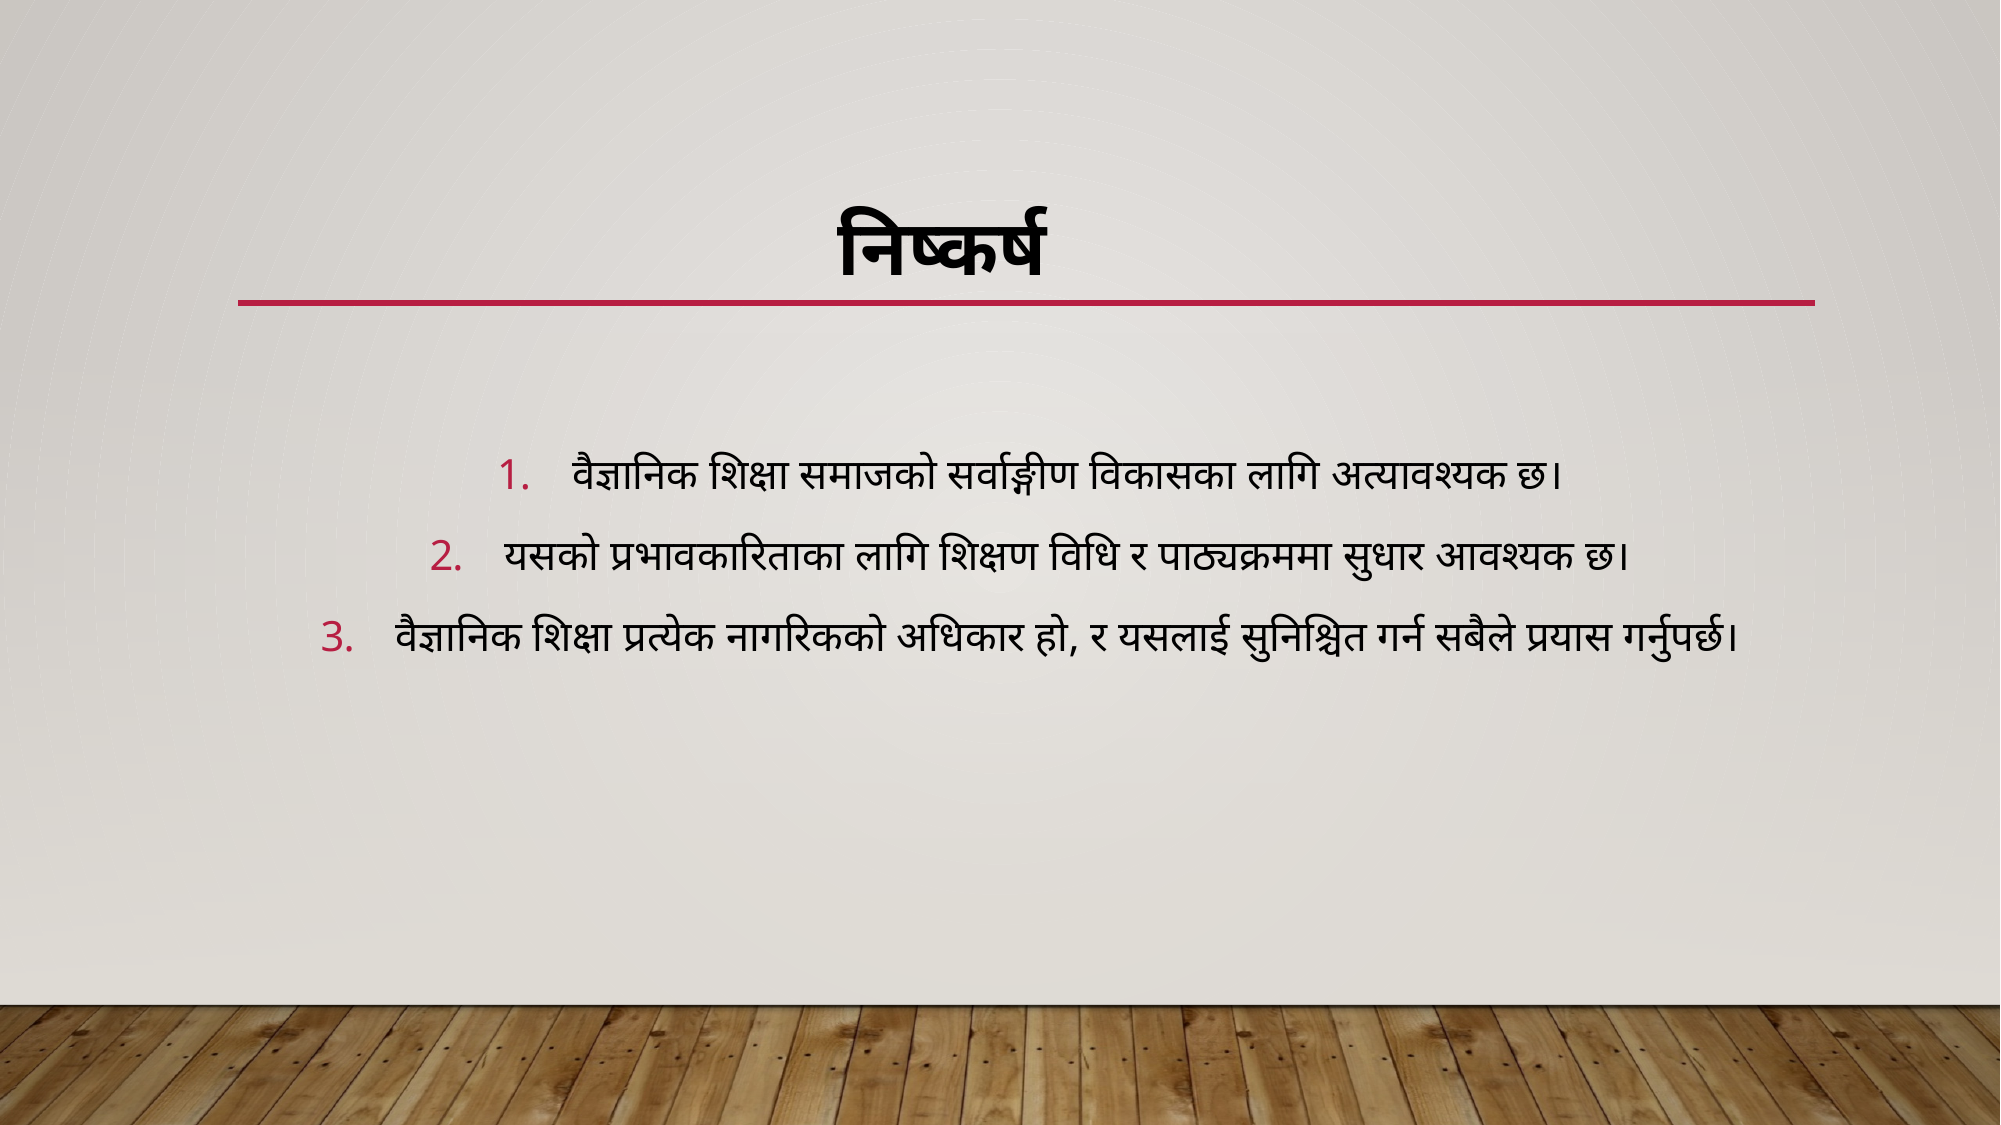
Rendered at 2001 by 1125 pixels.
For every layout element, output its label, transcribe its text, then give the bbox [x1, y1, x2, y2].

picture [0, 1005, 2000, 1125]
title निष्कर्ष [822, 201, 1390, 332]
list वैज्ञानिक शिक्षा समाजको सर्वाङ्गीण विकासका लागि अत्यावश्यक छ। यसको प्रभावकारिताका लागि शिक्षण विधि र पाठ्यक्रममा सुधार आवश्यक छ। वैज्ञानिक शिक्षा प्रत्येक नागरिकको अधिकार हो, र यसलाई सुनिश्चित गर्न सबैले प्रयास गर्नुपर्छ। [242, 430, 1818, 751]
